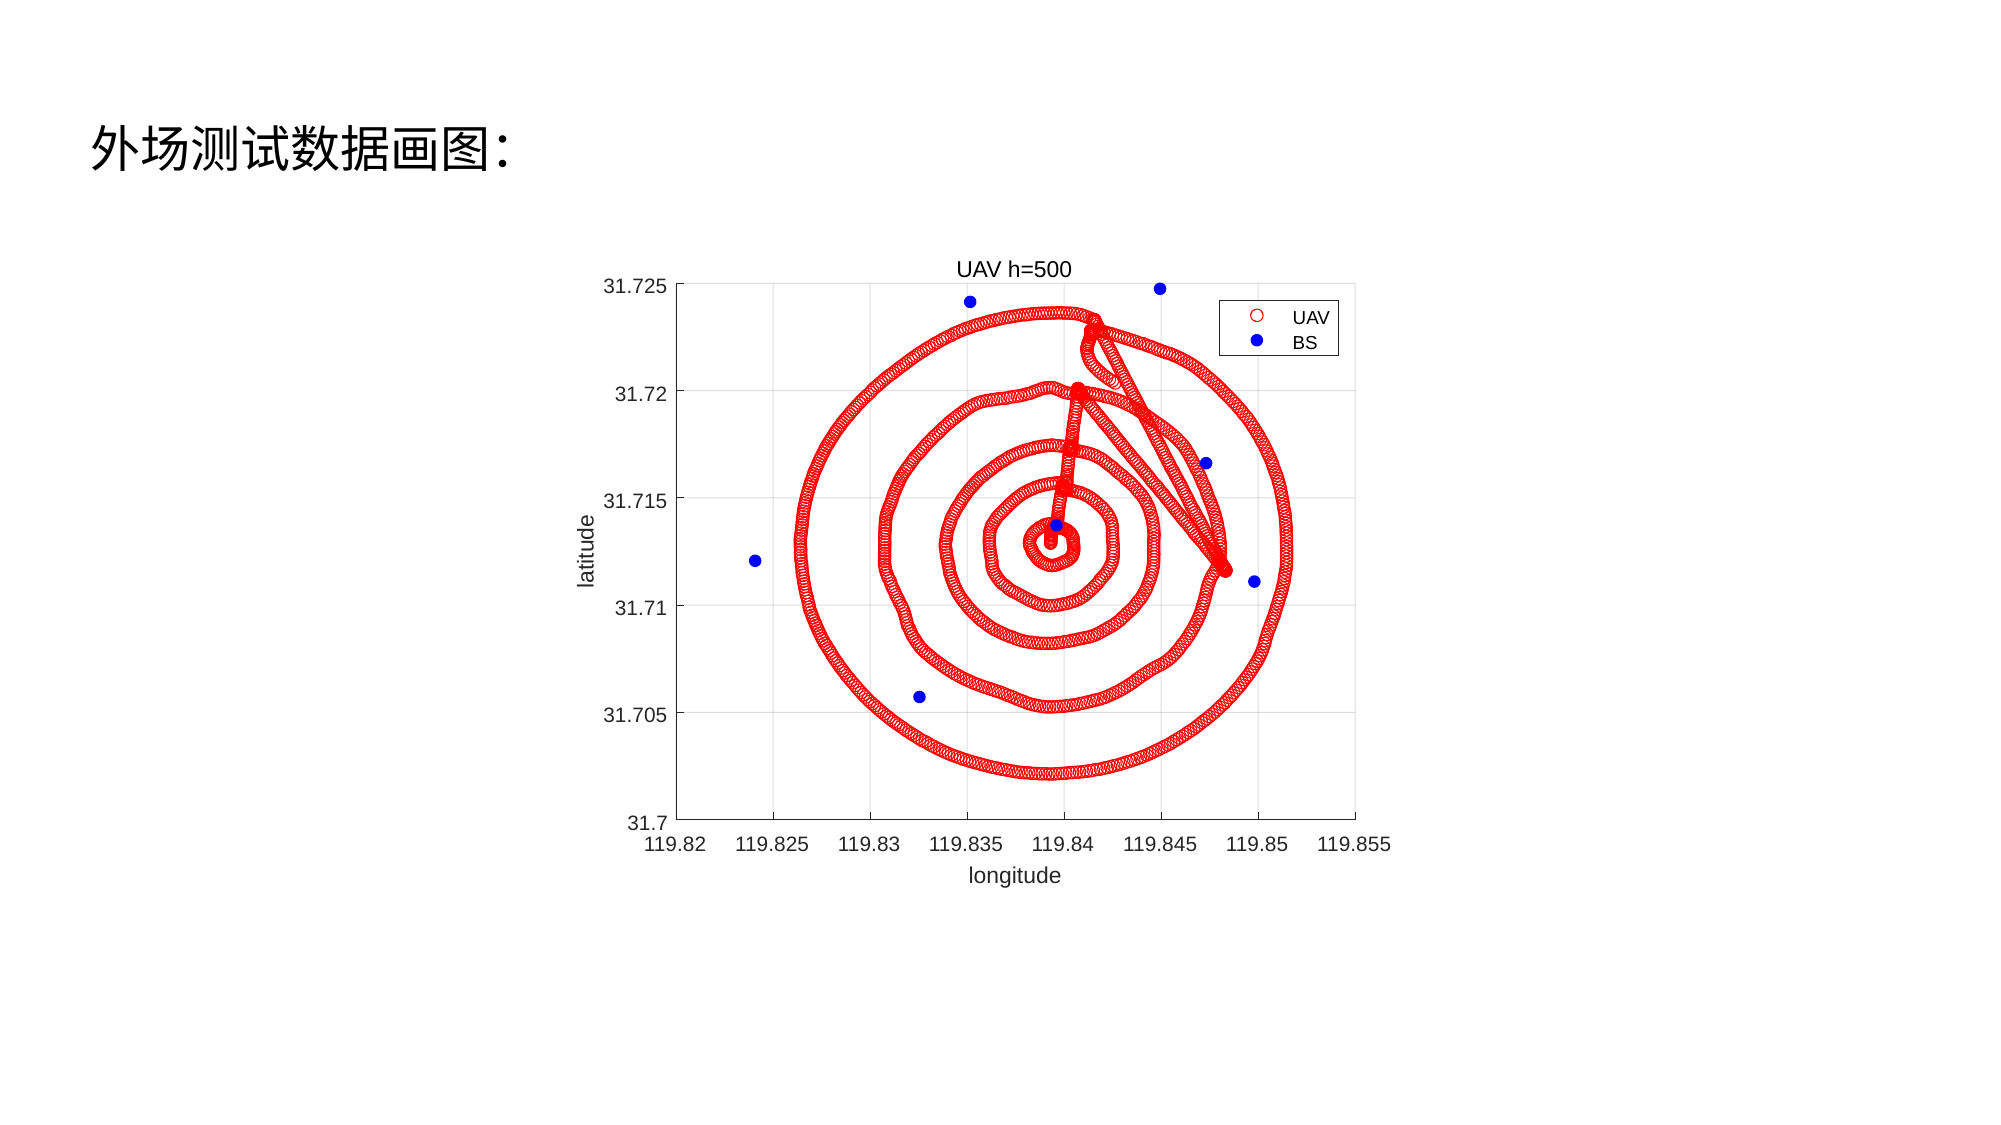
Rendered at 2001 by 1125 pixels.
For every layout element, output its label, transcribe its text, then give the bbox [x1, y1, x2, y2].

text_box 外场测试数据画图： [75, 110, 537, 186]
picture [562, 234, 1438, 891]
